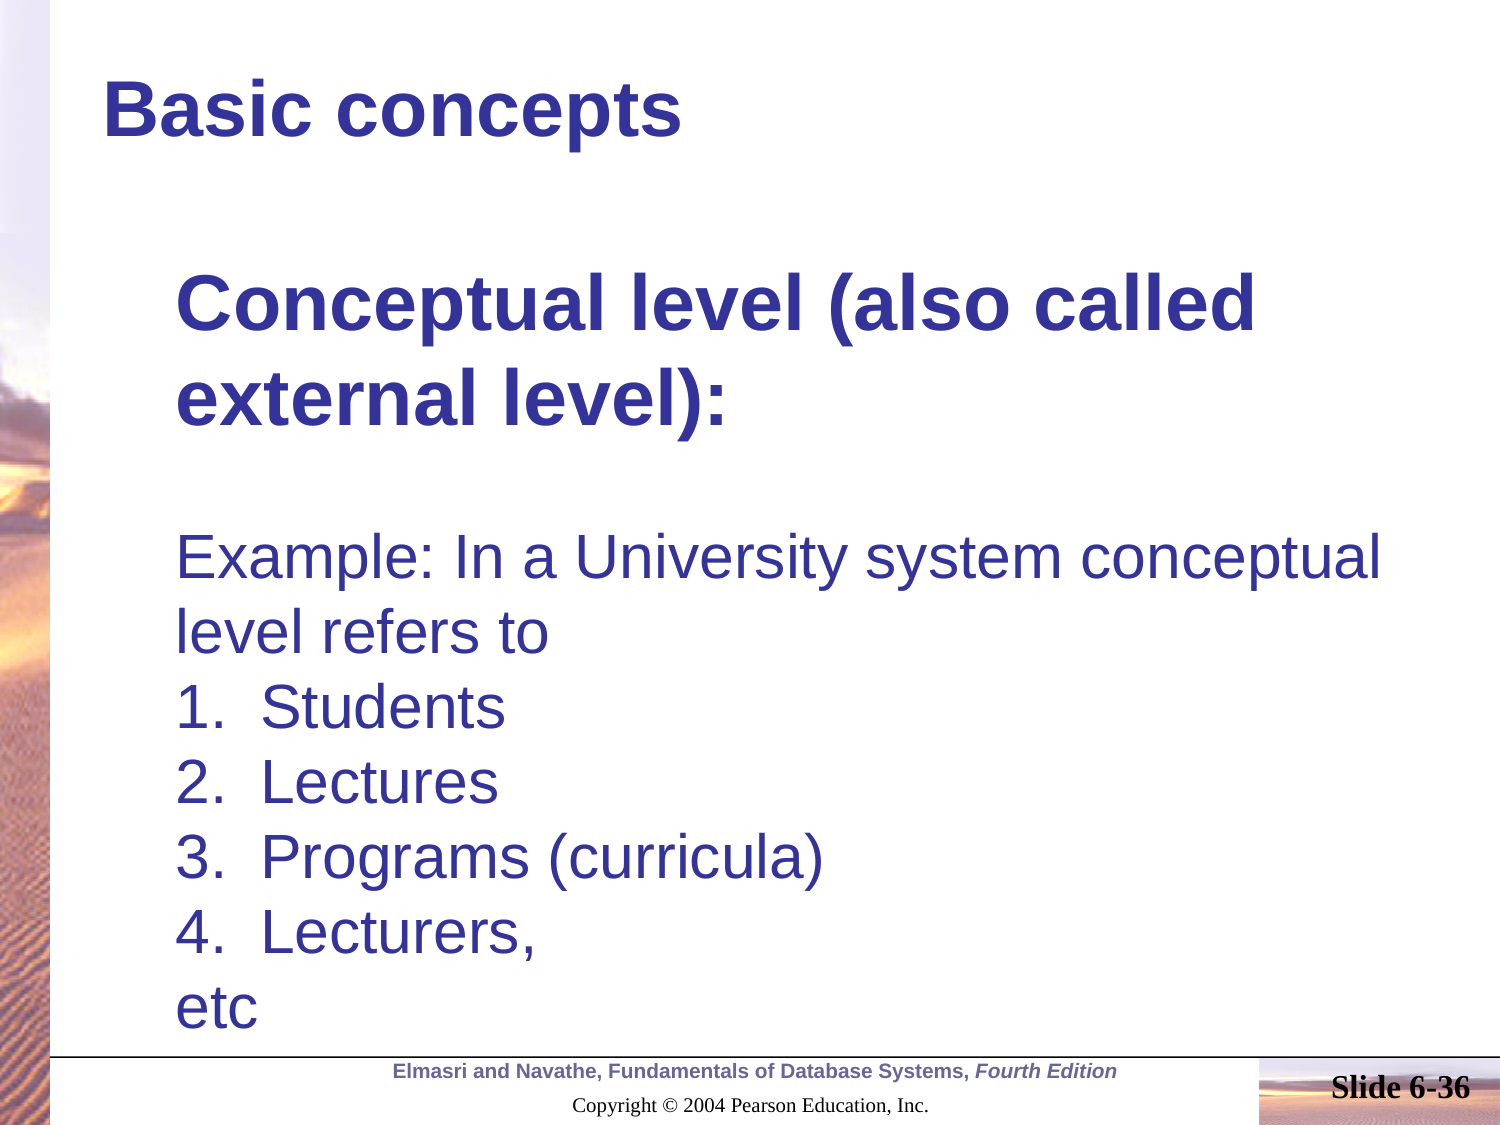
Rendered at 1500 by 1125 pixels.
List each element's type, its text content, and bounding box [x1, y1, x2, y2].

text_box Conceptual level (also called external level): Example: In a University system conceptual level refers to Students Lectures Programs (curricula) Lecturers, etc [160, 243, 1469, 1020]
slide_number Slide 6-36 [1210, 1058, 1486, 1112]
picture [0, 0, 50, 1125]
picture [1259, 1058, 1500, 1125]
title Basic concepts [87, 50, 1469, 221]
